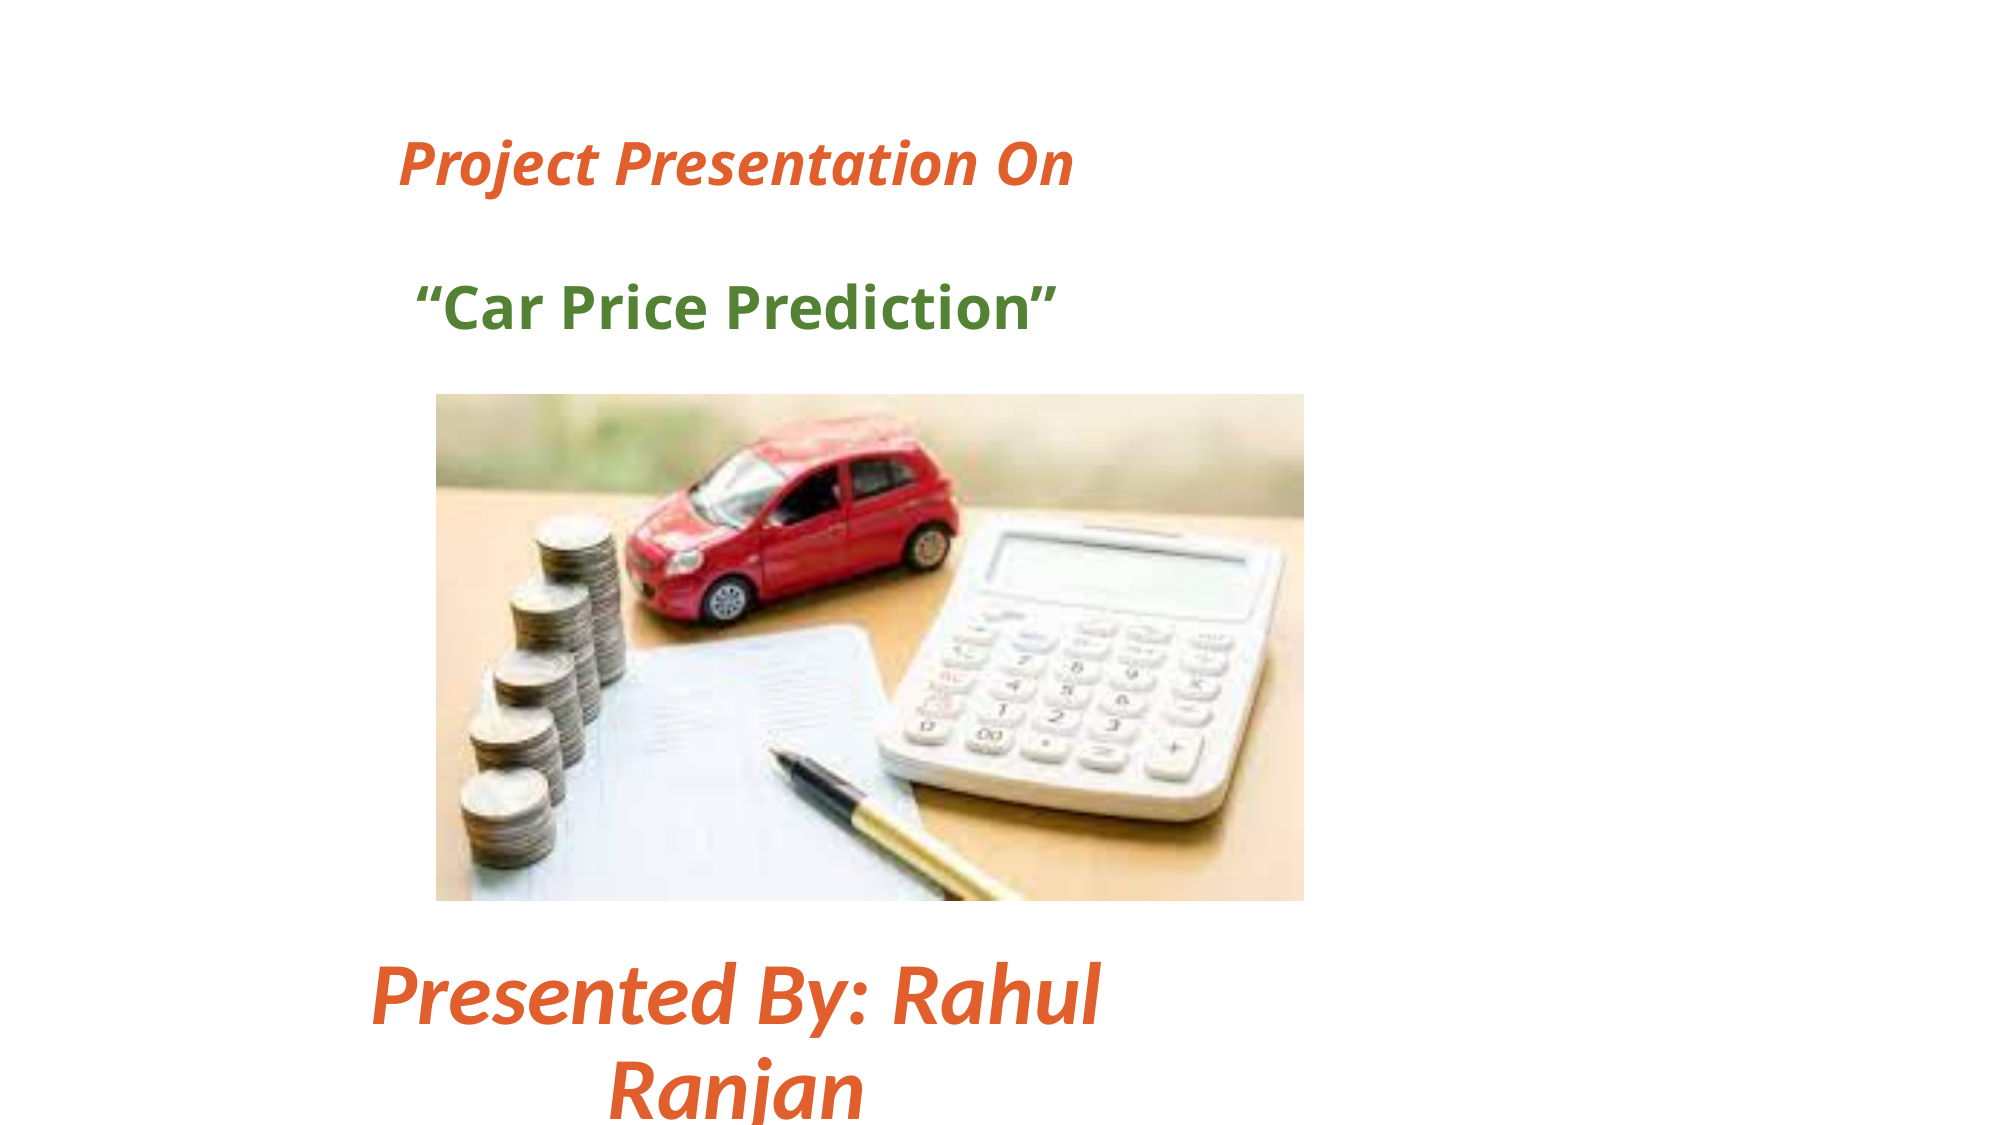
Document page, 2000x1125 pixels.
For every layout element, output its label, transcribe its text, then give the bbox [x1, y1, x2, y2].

subtitle Presented By: Rahul Ranjan [249, 940, 1225, 1024]
title Project Presentation On “Car Price Prediction” [249, 125, 1225, 350]
picture [436, 393, 1305, 901]
